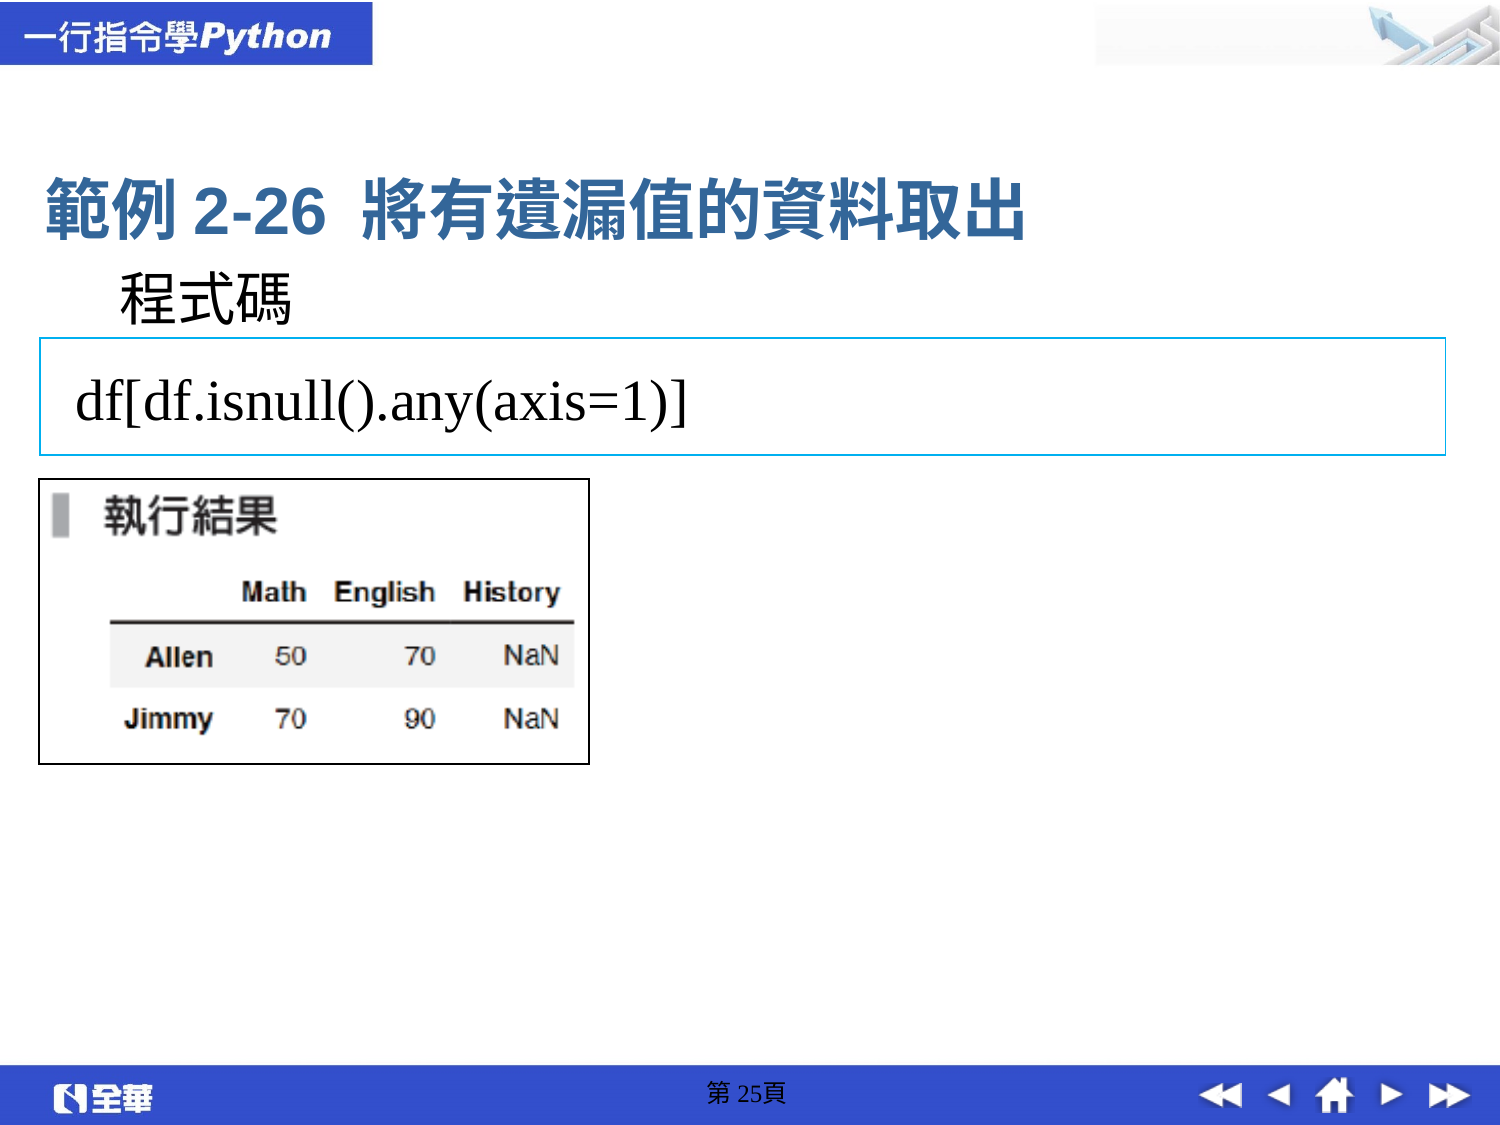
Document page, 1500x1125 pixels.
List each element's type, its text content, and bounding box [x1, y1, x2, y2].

text_box df[df.isnull().any(axis=1)] [39, 338, 1446, 456]
list 範例2-26 將有遺漏值的資料取出 程式碼 [29, 160, 1446, 1047]
picture [0, 2, 1500, 1125]
